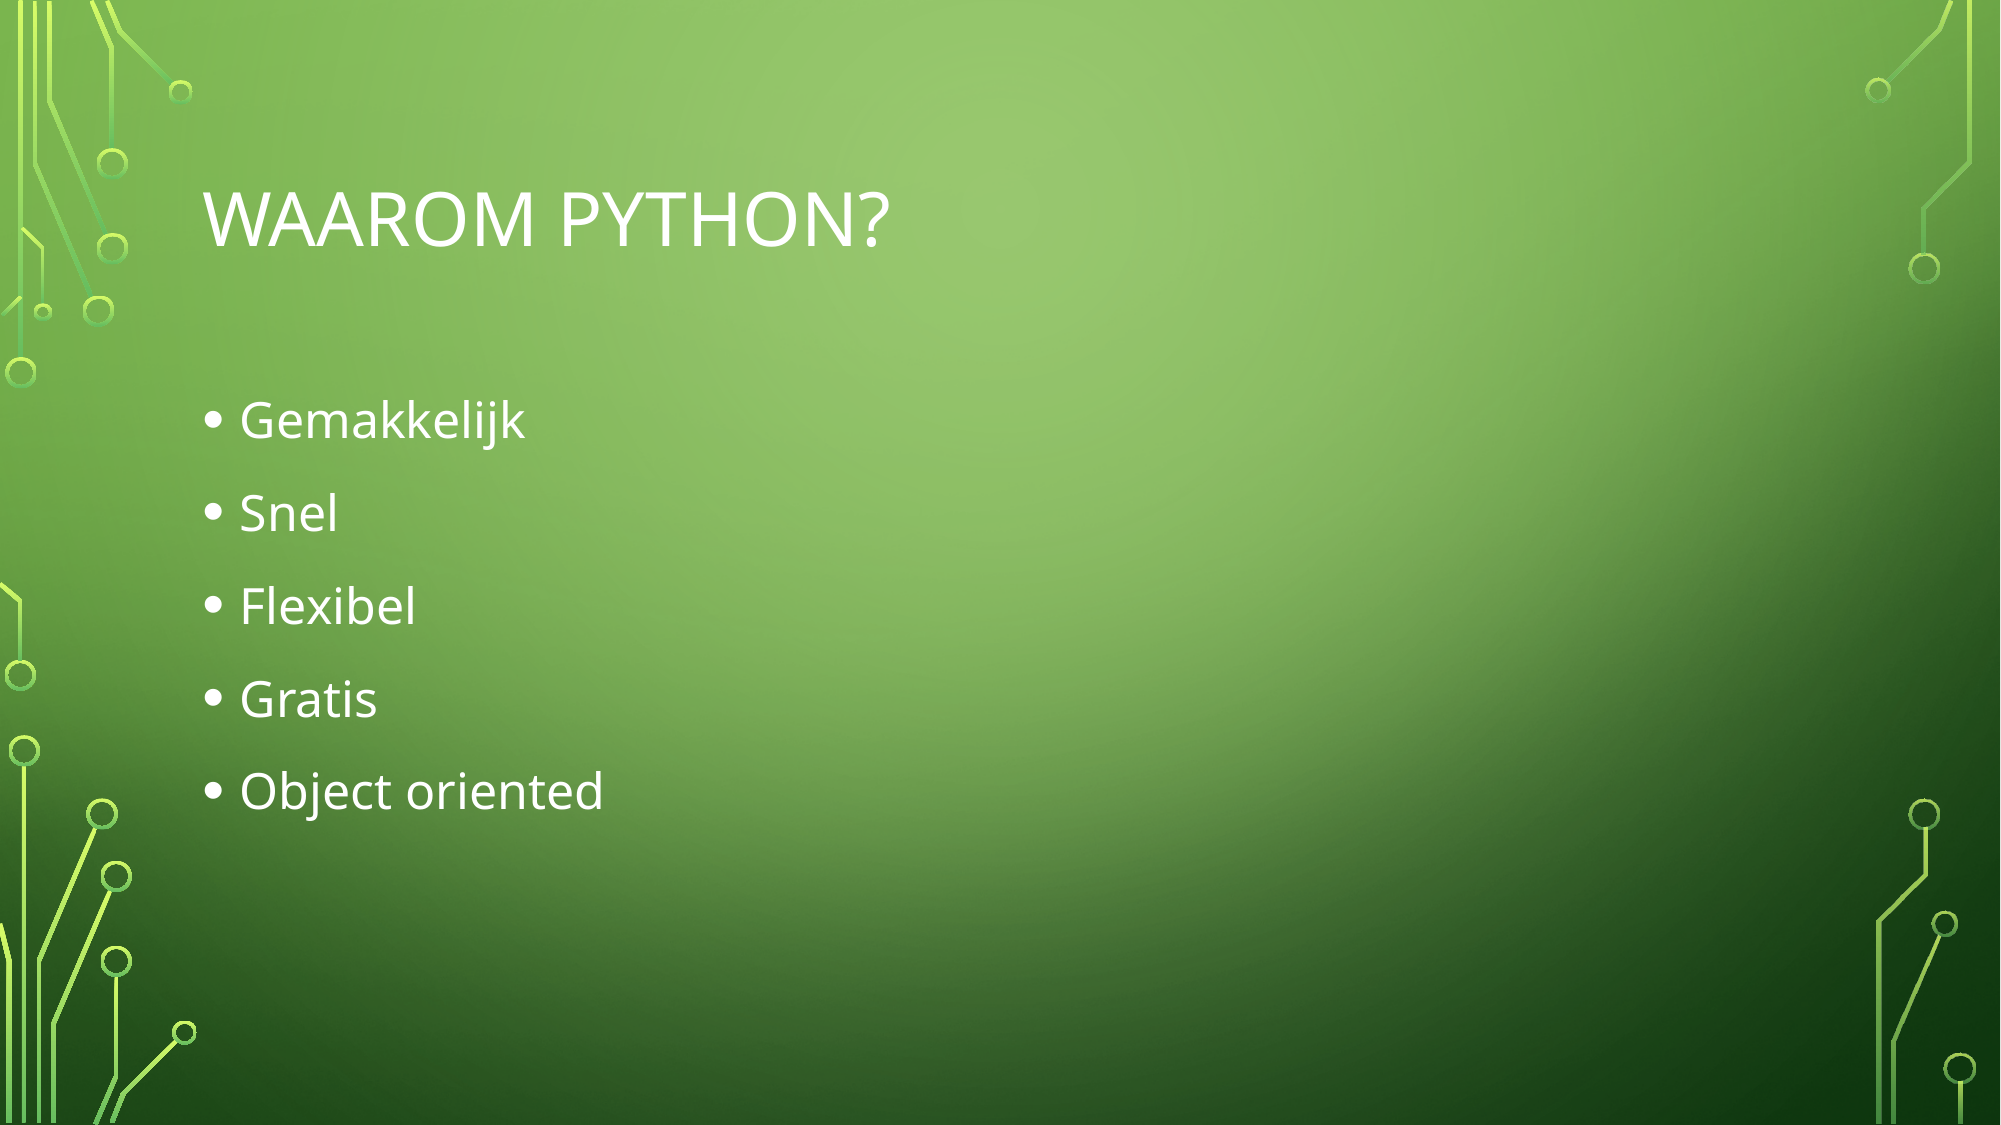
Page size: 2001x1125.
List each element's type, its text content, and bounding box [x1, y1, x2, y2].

title Waarom python? [187, 101, 1813, 344]
list Gemakkelijk Snel Flexibel Gratis Object oriented [187, 369, 1813, 950]
